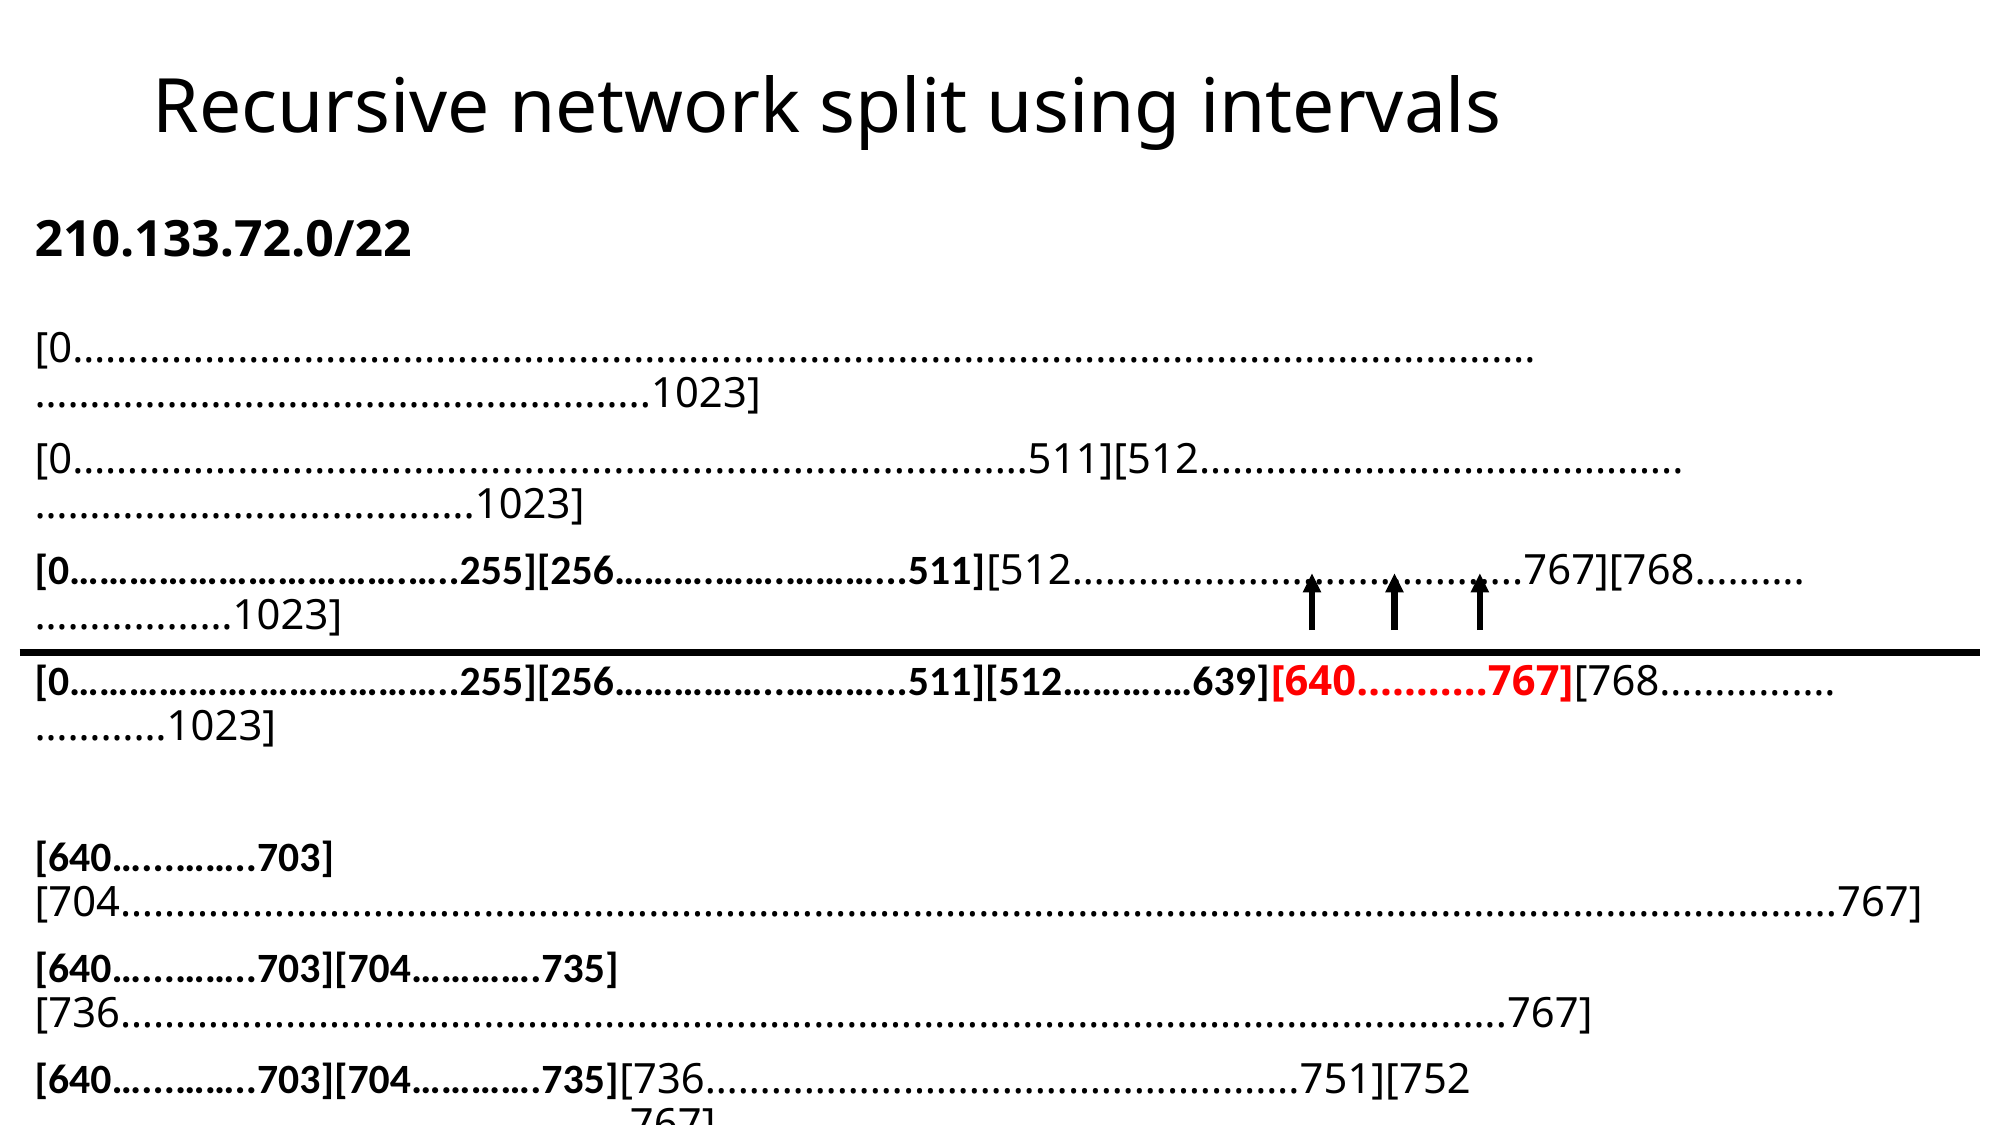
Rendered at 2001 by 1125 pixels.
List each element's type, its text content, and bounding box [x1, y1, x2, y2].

title Recursive network split using intervals [137, 0, 1863, 218]
list 210.133.72.0/22 [0…………………………………………………………………………………………………………………….………………………………………………..1023] [0…………………………………............................................…511][512……………………………………..………………………………….1023] [0…………………………….…..255][256……….…….………...511][512…………………………………..767][768……….………………1023] [0……………….………………..255][256……………..………...511][512……….…639][640….…....767][768…………….…………1023] [640…...……..703][704………………………………………………………………………………………………………………………………………...767] [640…...……..703][704………….735][736…………………………………………………………………………………………………………..….767] [640…...……..703][704………….735][736………………………………………..…….751][752 ……………………………………..…..…..767] [640…...……..703][704………….735][736.....743][744……………………...…..751][752……………………………………………….767] [640…...……..703][704………….735][736…..743][744.…...747][748.…….751][752…………………………..……………….….767] NA and BA [19, 205, 1981, 652]
list 210.133.72.0/22 [0…………………………………………………………………………………………………………………….………………………………………………..1023] [0…………………………………............................................…511][512……………………………………..………………………………….1023] [0…………………………….…..255][256……….…….………...511][512…………………………………..767][768……….………………1023] [0……………….………………..255][256……………..………...511][512……….…639][640….…....767][768…………….…………1023] [640…...……..703][704………………………………………………………………………………………………………………………………………...767] [640…...……..703][704………….735][736…………………………………………………………………………………………………………..….767] [640…...……..703][704………….735][736………………………………………..…….751][752 ……………………………………..…..…..767] [640…...……..703][704………….735][736.....743][744……………………...…..751][752……………………………………………….767] [640…...……..703][704………….735][736…..743][744.…...747][748.…….751][752…………………………..……………….….767] NA and BA [19, 653, 1981, 1100]
